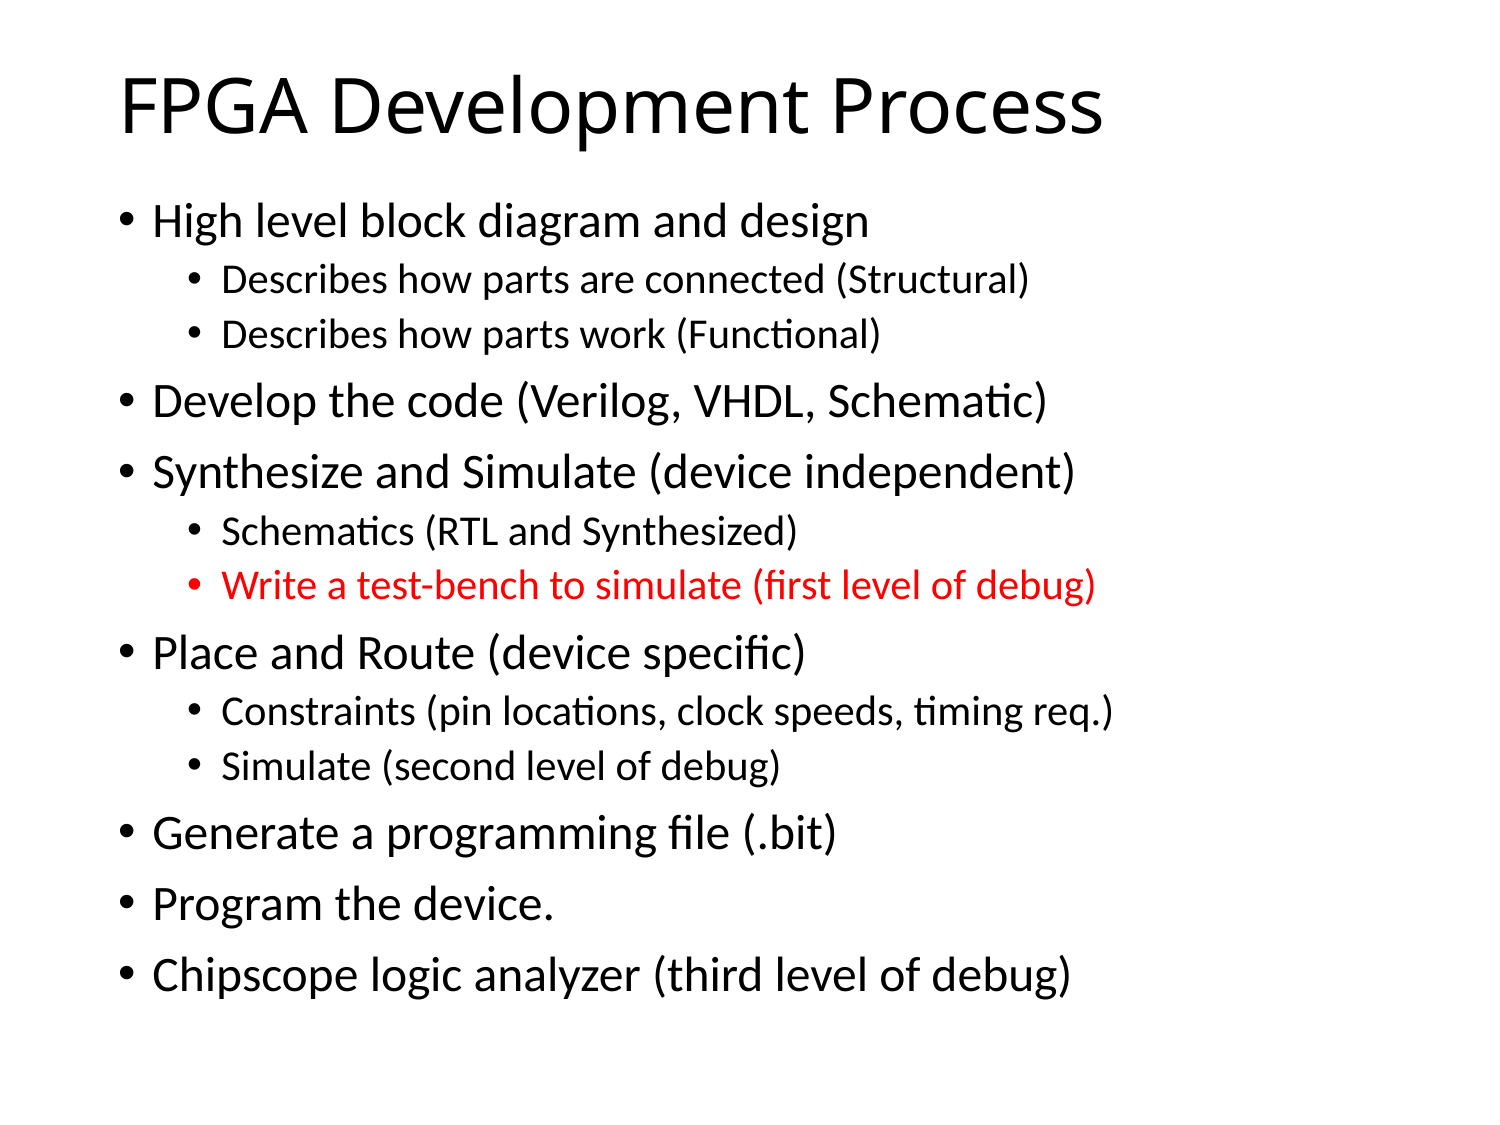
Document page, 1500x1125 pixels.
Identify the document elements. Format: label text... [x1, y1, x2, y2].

title FPGA Development Process [103, 59, 1397, 158]
list High level block diagram and design Describes how parts are connected (Structural) Describes how parts work (Functional) Develop the code (Verilog, VHDL, Schematic) Synthesize and Simulate (device independent) Schematics (RTL and Synthesized) Write a test-bench to simulate (first level of debug) Place and Route (device specific) Constraints (pin locations, clock speeds, timing req.) Simulate (second level of debug) Generate a programming file (.bit) Program the device. Chipscope logic analyzer (third level of debug) [103, 187, 1397, 1014]
